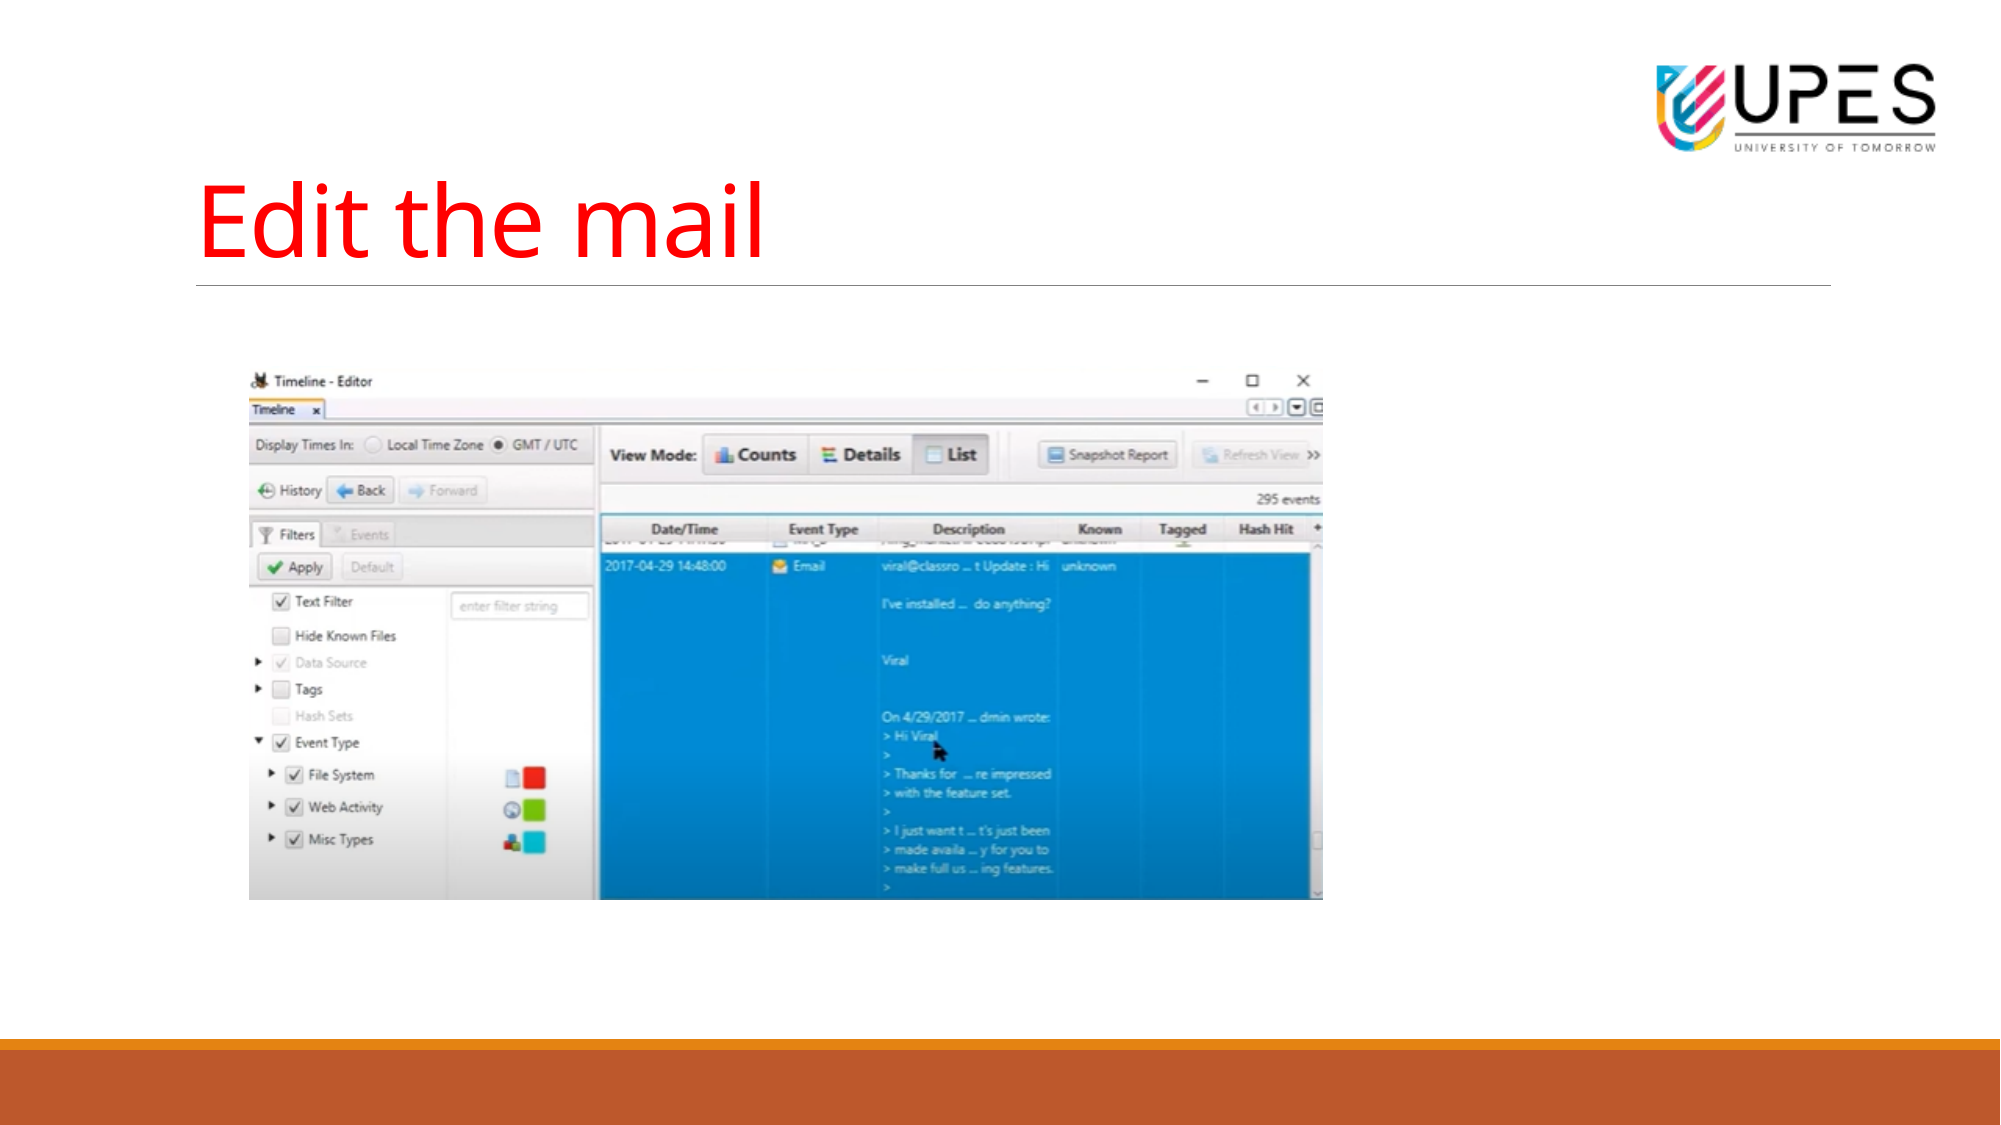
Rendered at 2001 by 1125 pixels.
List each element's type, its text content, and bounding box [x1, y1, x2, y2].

title Edit the mail [180, 47, 1830, 285]
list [248, 365, 1324, 900]
picture [1628, 46, 1963, 167]
